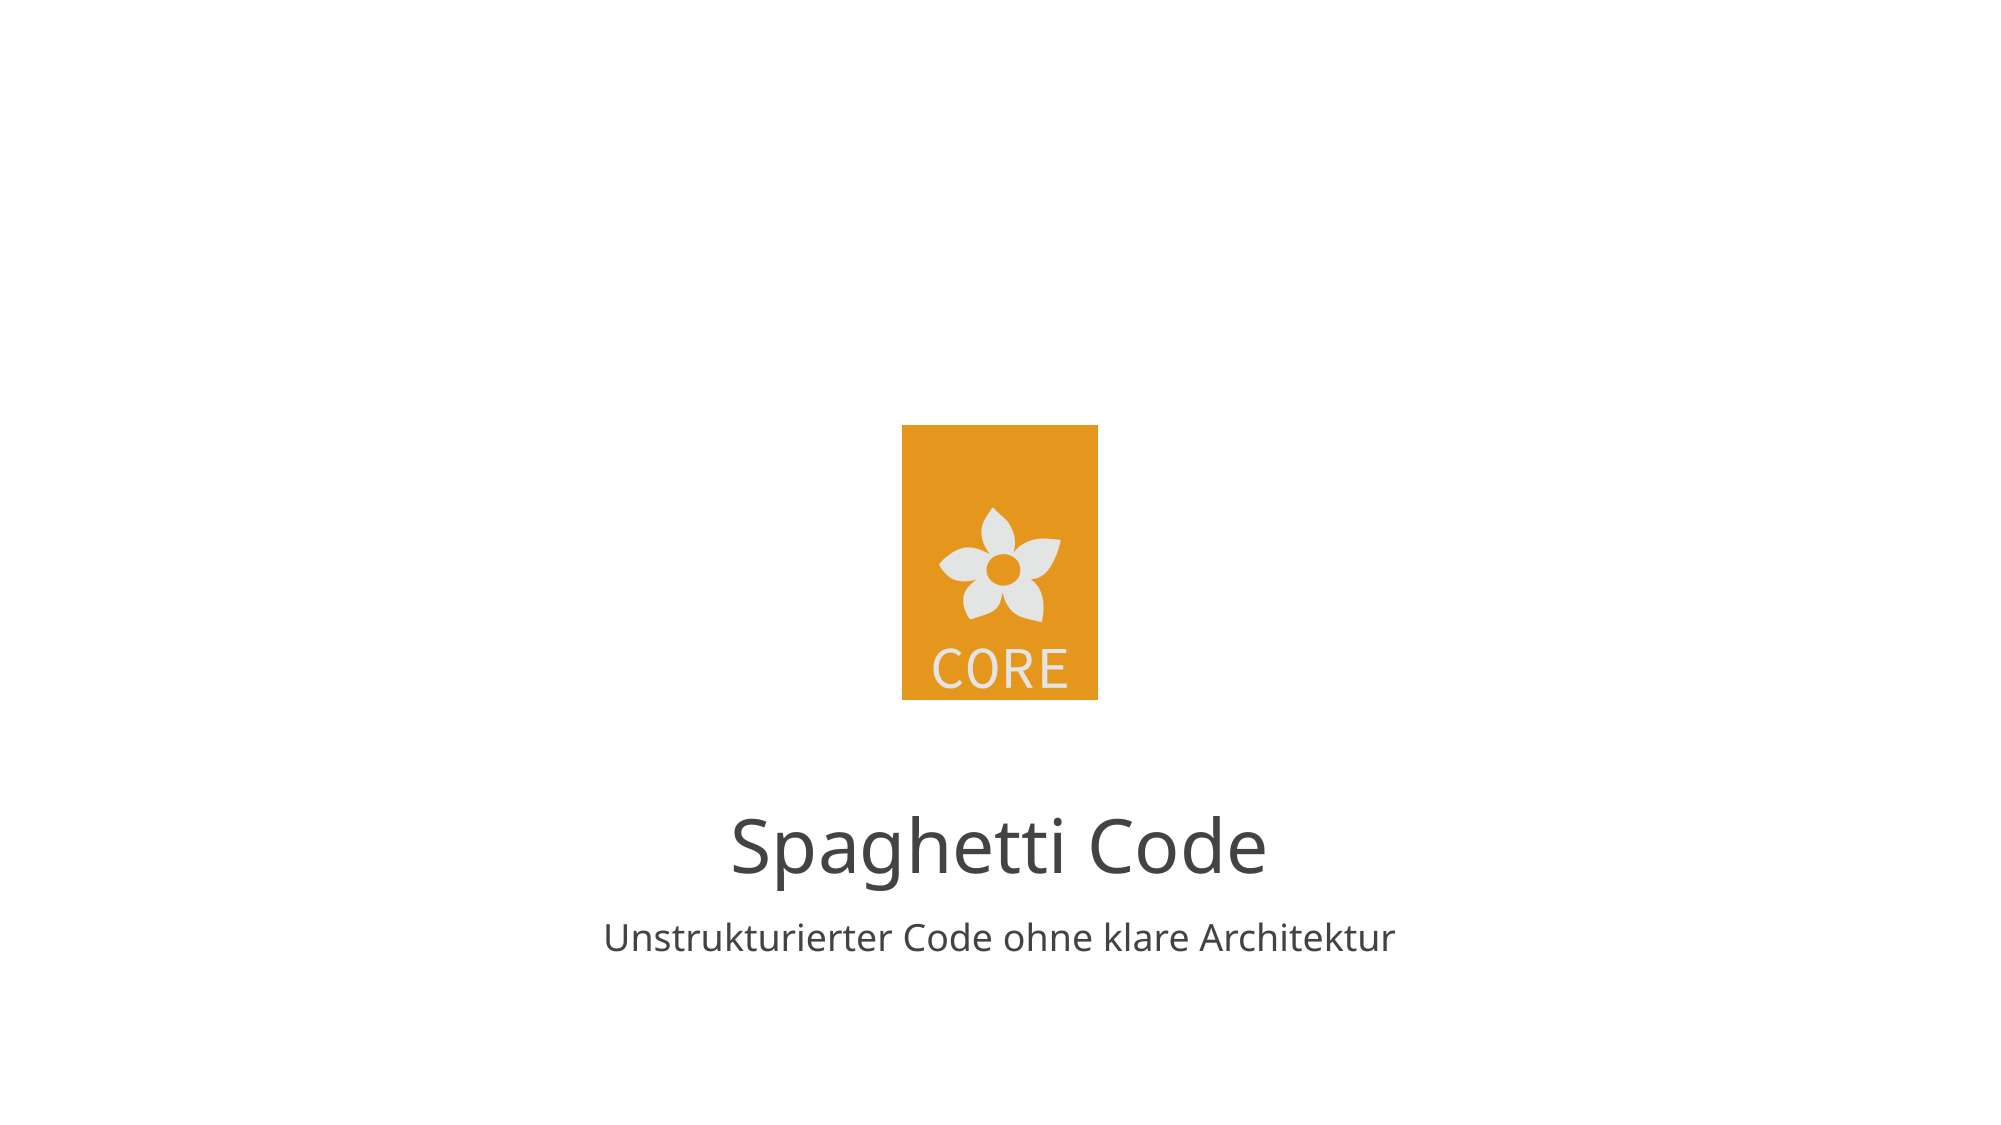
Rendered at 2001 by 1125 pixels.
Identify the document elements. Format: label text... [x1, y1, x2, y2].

picture [902, 425, 1098, 700]
title Spaghetti Code [249, 784, 1750, 897]
subtitle Unstrukturierter Code ohne klare Architektur [249, 912, 1750, 984]
